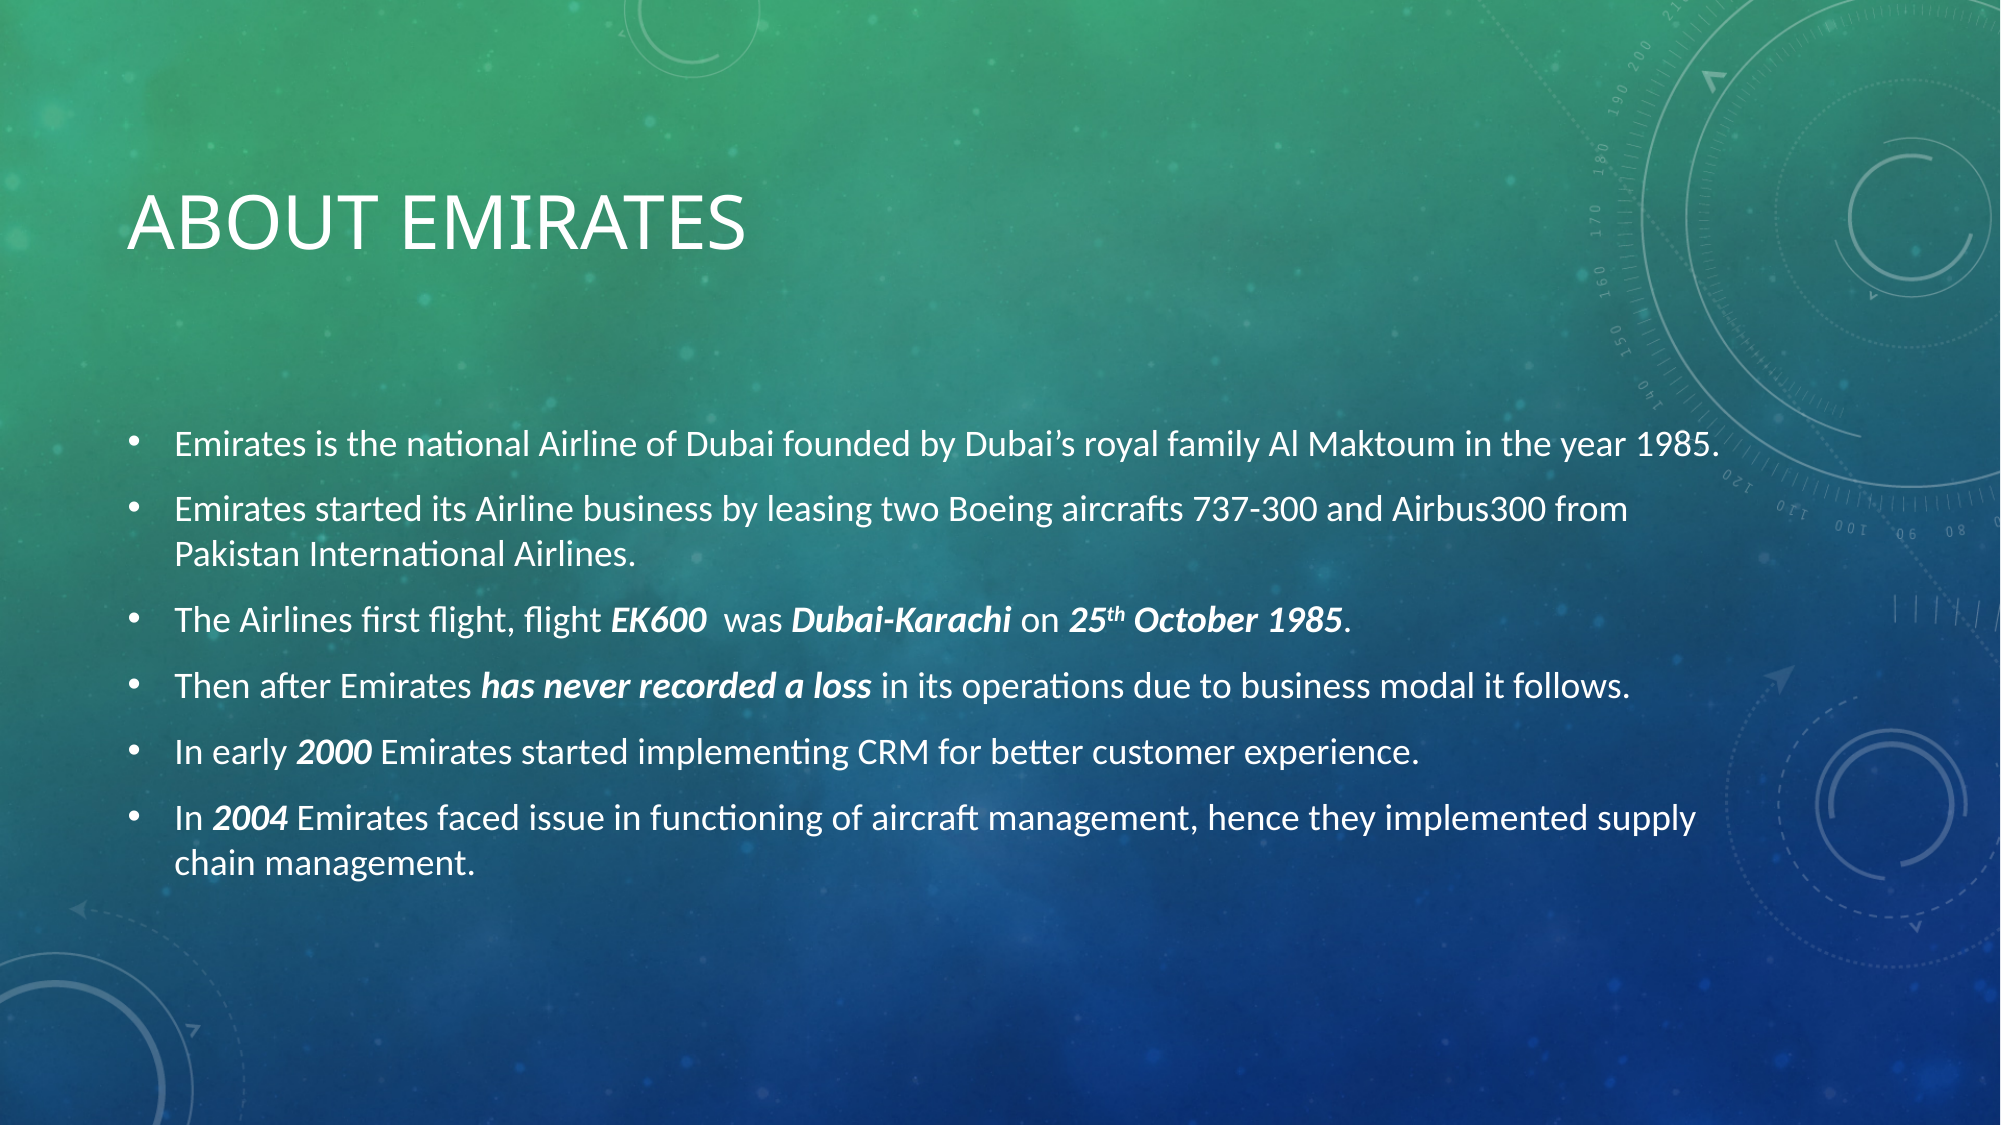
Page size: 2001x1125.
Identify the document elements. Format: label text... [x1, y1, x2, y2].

list Emirates is the national Airline of Dubai founded by Dubai’s royal family Al Maktoum in the year 1985. Emirates started its Airline business by leasing two Boeing aircrafts 737-300 and Airbus300 from Pakistan International Airlines. The Airlines first flight, flight EK600 was Dubai-Karachi on 25th October 1985. Then after Emirates has never recorded a loss in its operations due to business modal it follows. In early 2000 Emirates started implementing CRM for better customer experience. In 2004 Emirates faced issue in functioning of aircraft management, hence they implemented supply chain management. [112, 351, 1775, 950]
title About Emirates [112, 99, 1775, 339]
picture [0, 0, 2001, 1125]
